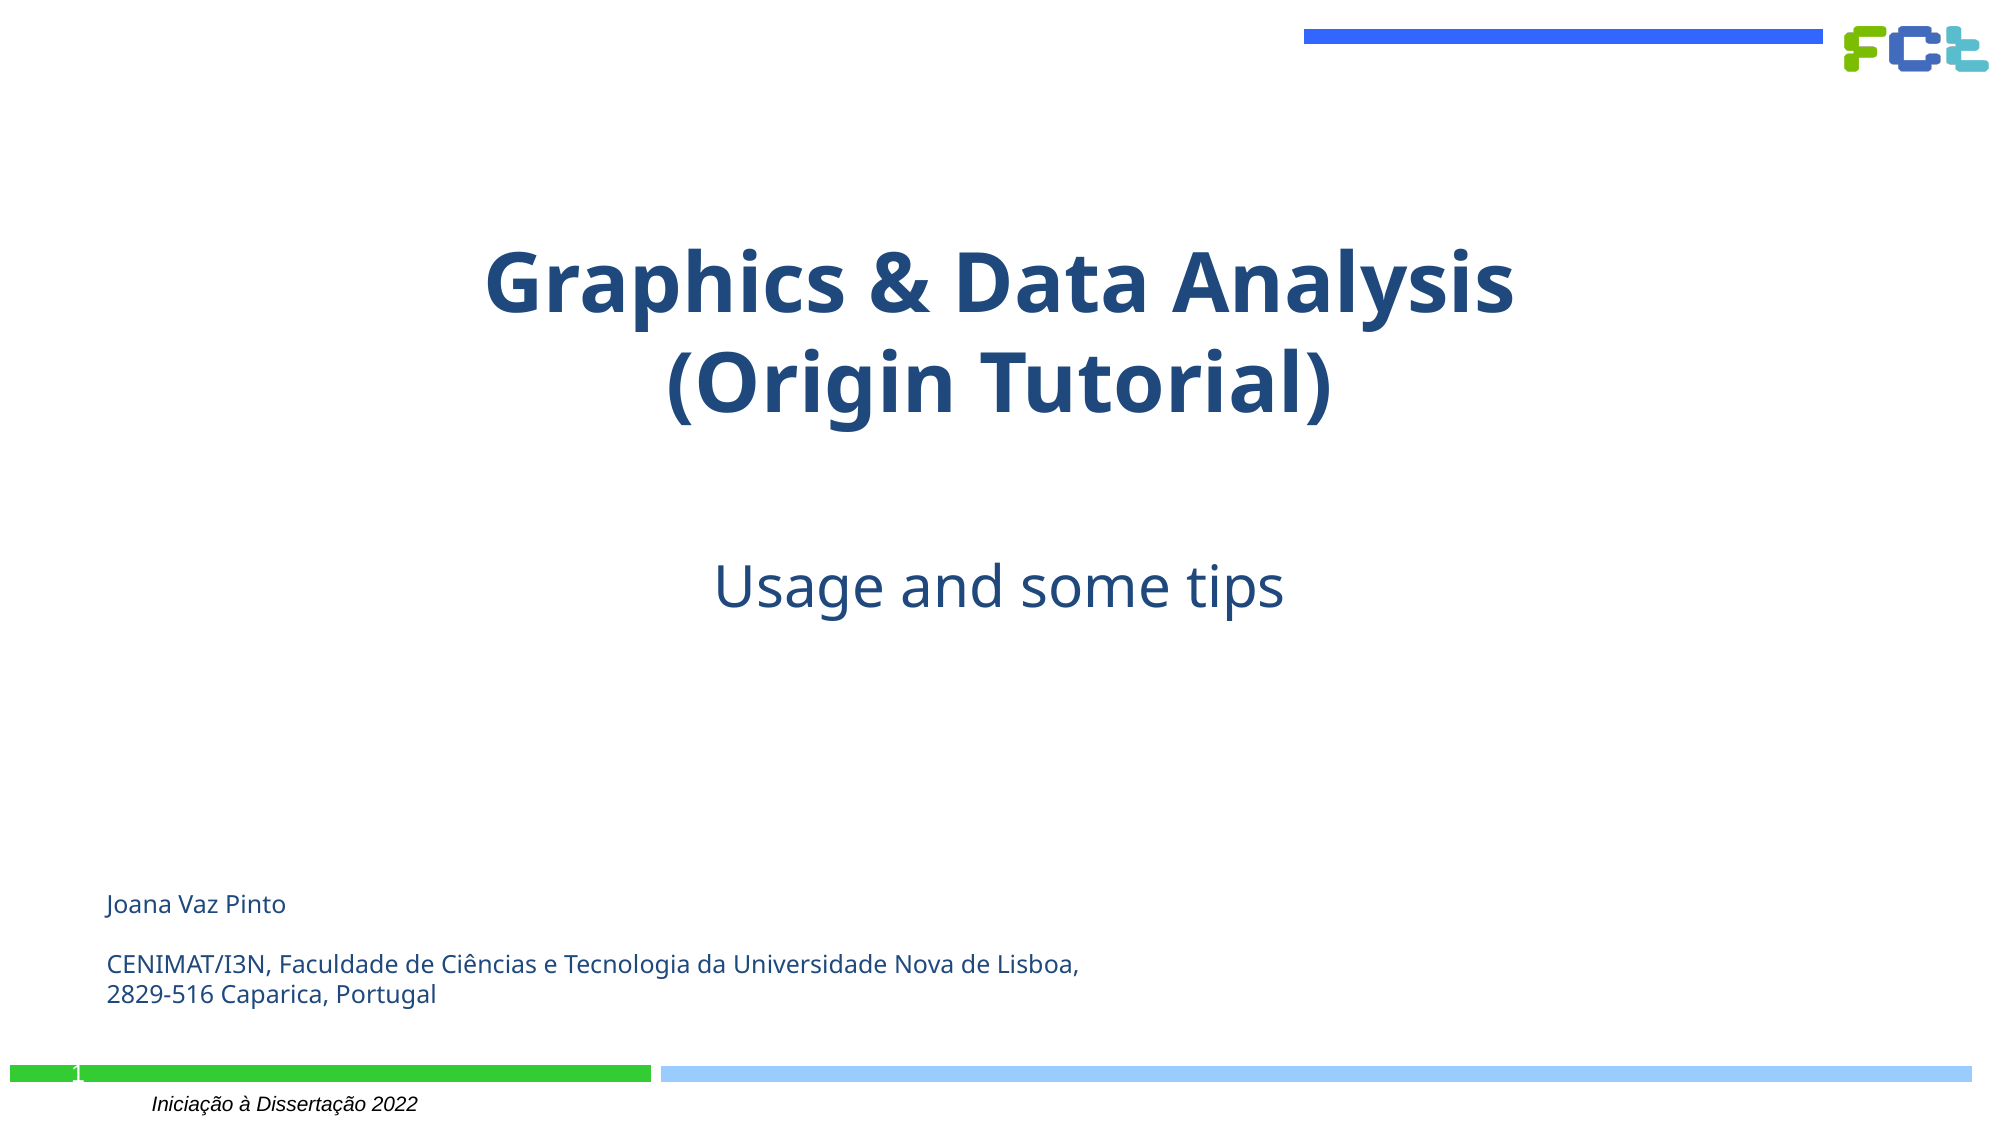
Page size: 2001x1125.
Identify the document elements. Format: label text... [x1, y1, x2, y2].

picture [1843, 25, 2000, 79]
slide_number 1 [0, 1042, 100, 1102]
text_box Graphics & Data Analysis (Origin Tutorial) Usage and some tips [249, 221, 1750, 627]
text_box Joana Vaz Pinto CENIMAT/I3N, Faculdade de Ciências e Tecnologia da Universidade Nova de Lisboa, 2829-516 Caparica, Portugal [91, 881, 1097, 1016]
